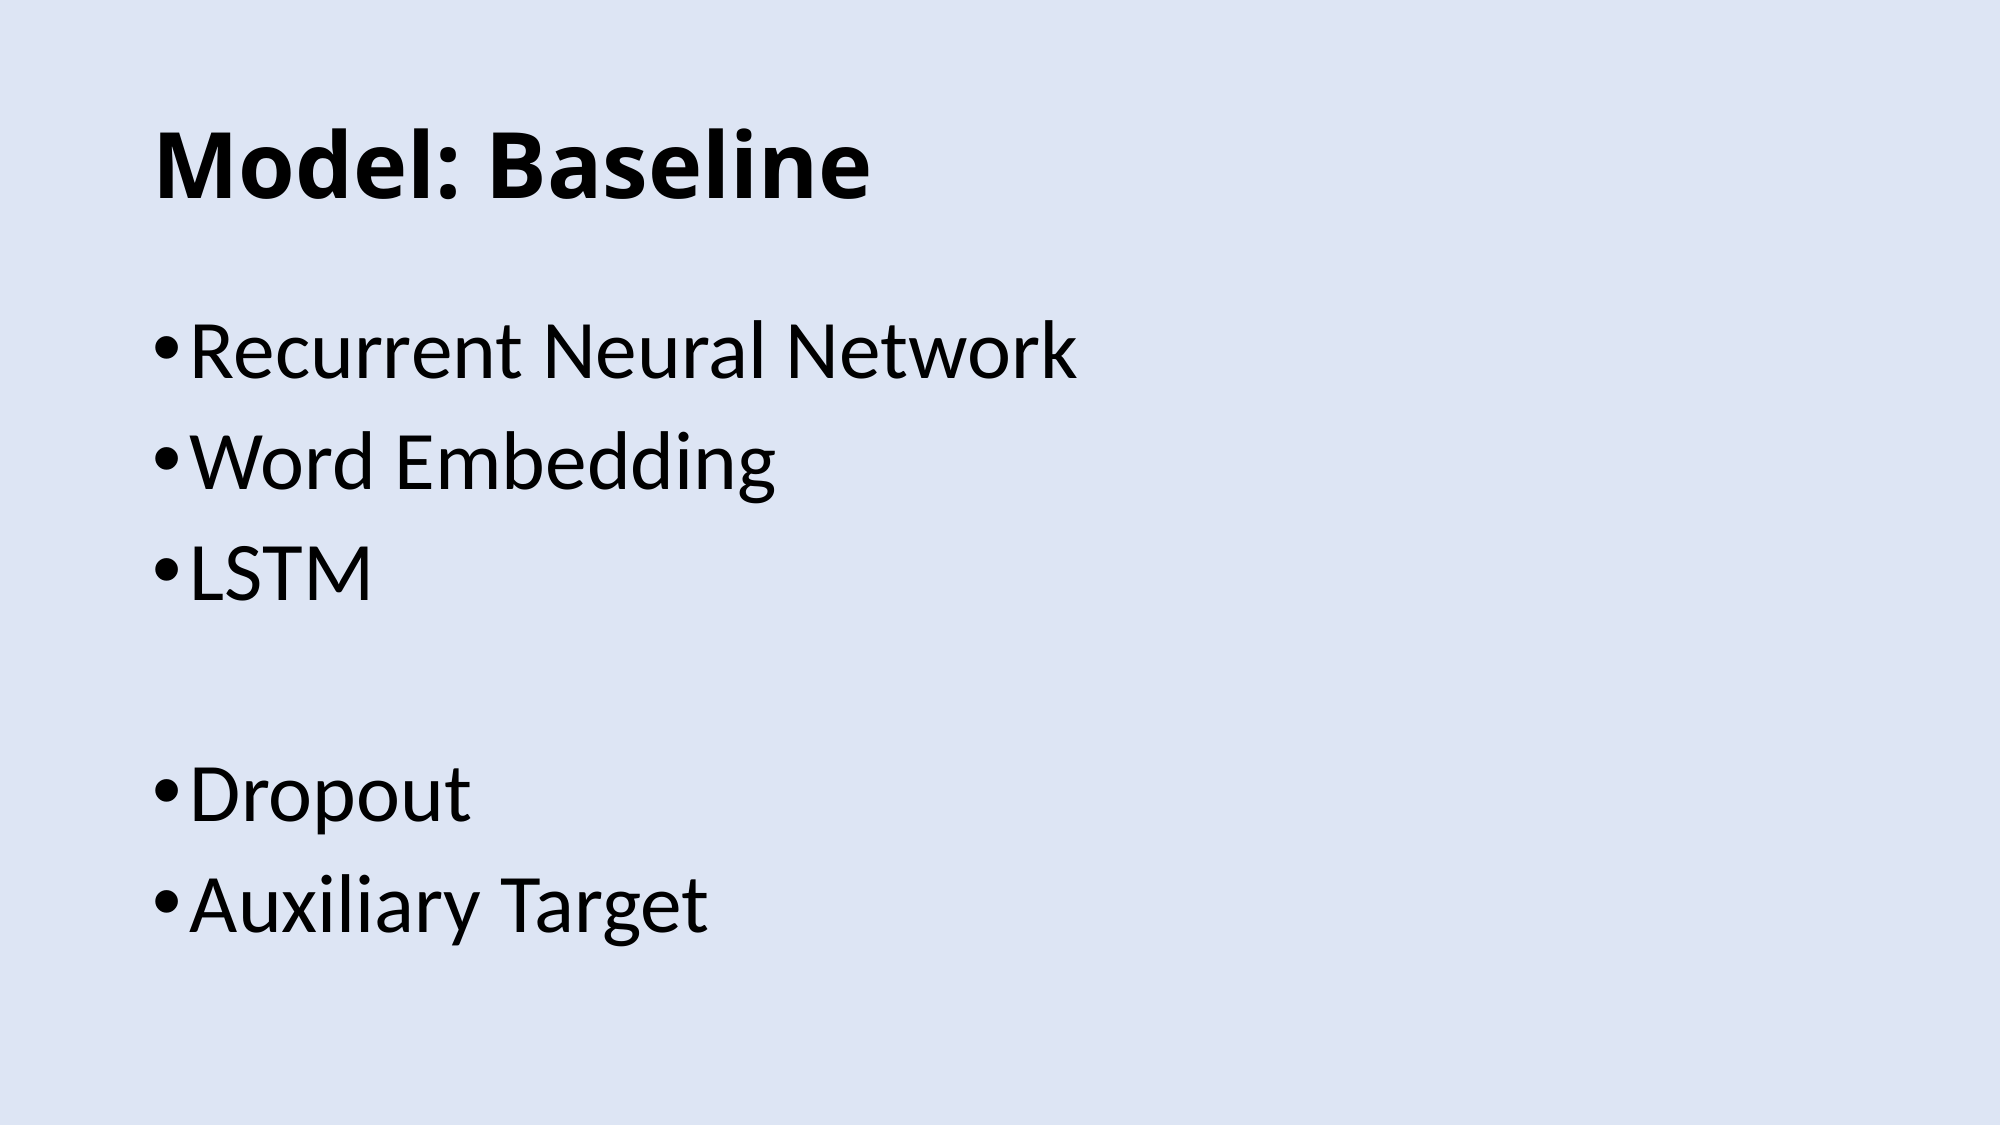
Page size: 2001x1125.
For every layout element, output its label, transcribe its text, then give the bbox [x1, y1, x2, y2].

list Recurrent Neural Network Word Embedding LSTM Dropout Auxiliary Target [137, 299, 1863, 1014]
title Model: Baseline [137, 59, 1863, 278]
